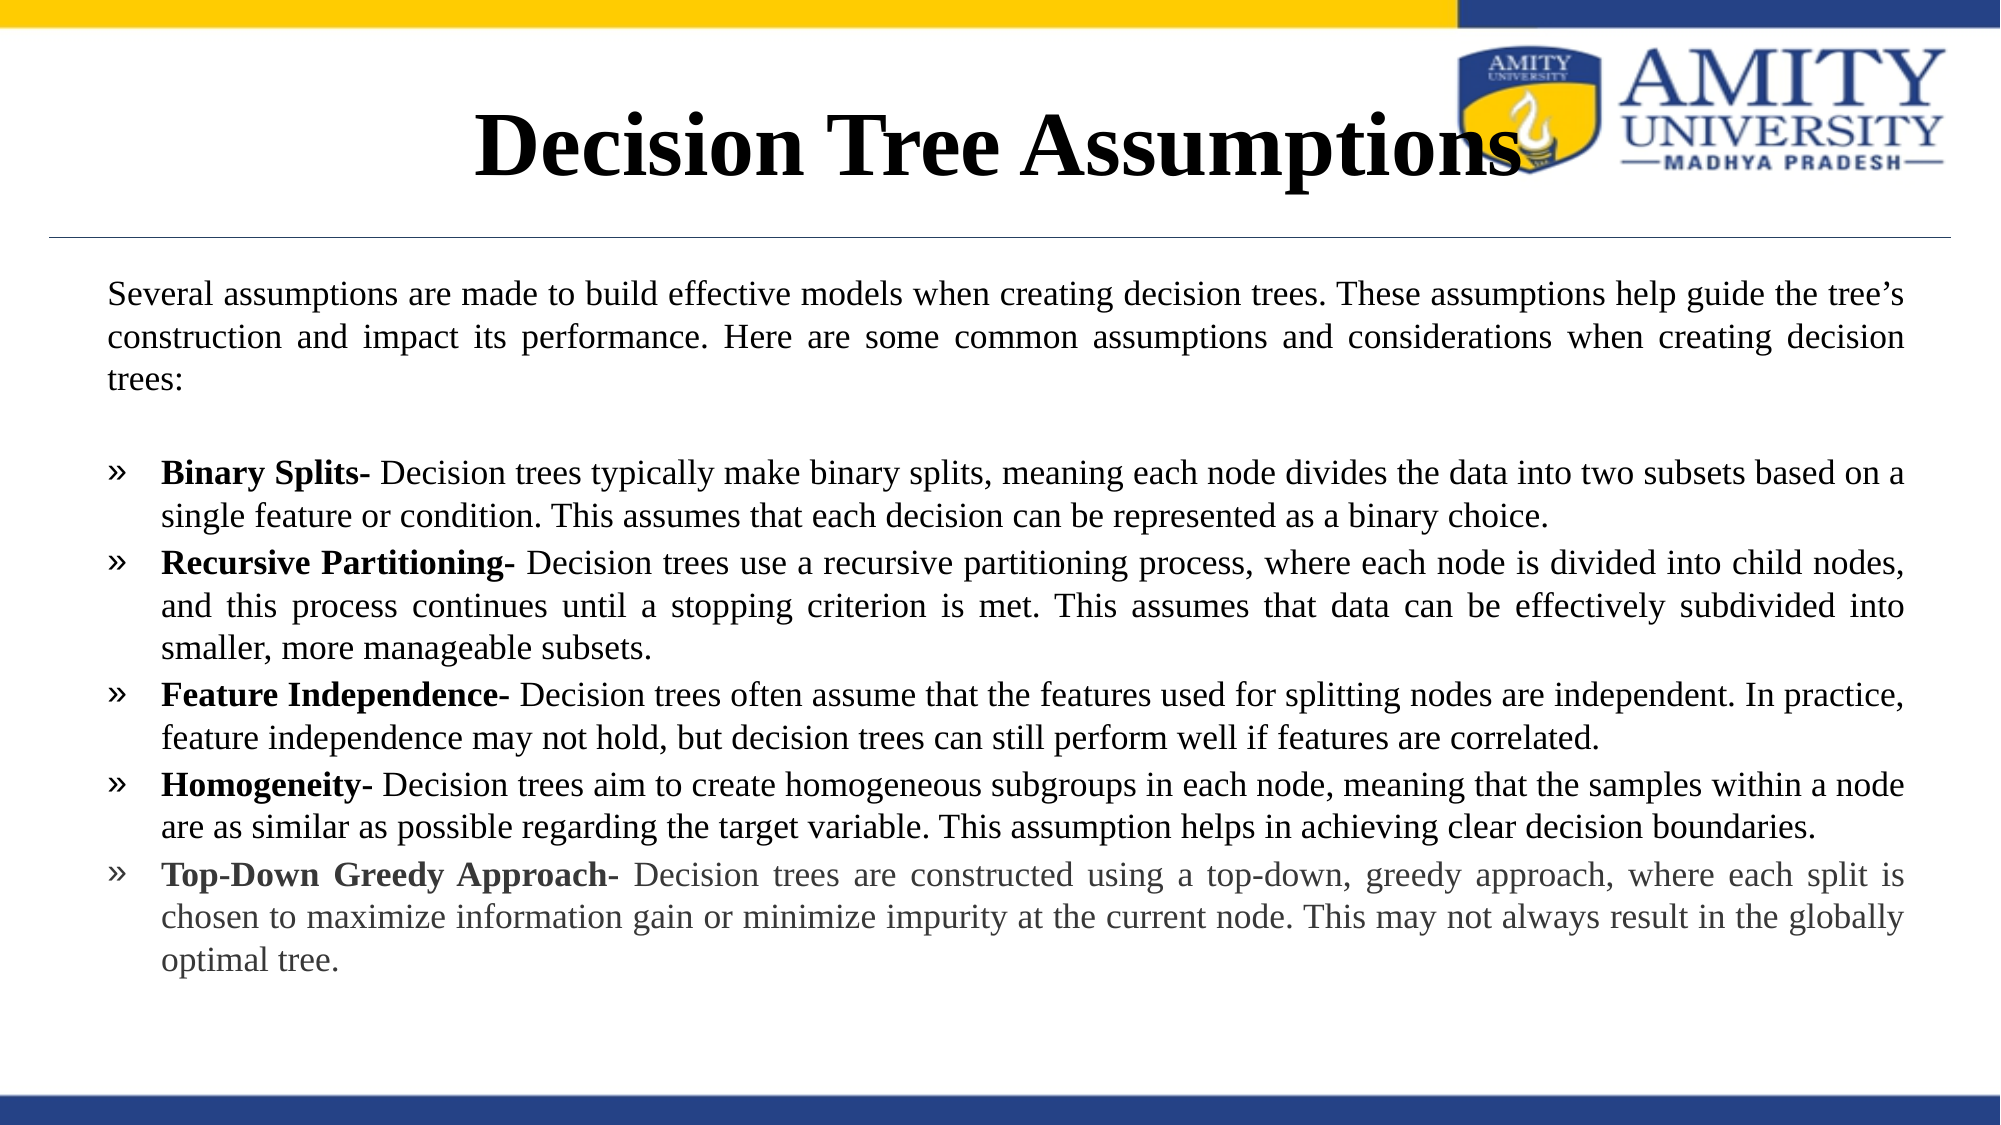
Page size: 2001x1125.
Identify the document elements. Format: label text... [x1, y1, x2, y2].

list Several assumptions are made to build effective models when creating decision trees. These assumptions help guide the tree’s construction and impact its performance. Here are some common assumptions and considerations when creating decision trees: Binary Splits- Decision trees typically make binary splits, meaning each node divides the data into two subsets based on a single feature or condition. This assumes that each decision can be represented as a binary choice. Recursive Partitioning- Decision trees use a recursive partitioning process, where each node is divided into child nodes, and this process continues until a stopping criterion is met. This assumes that data can be effectively subdivided into smaller, more manageable subsets. Feature Independence- Decision trees often assume that the features used for splitting nodes are independent. In practice, feature independence may not hold, but decision trees can still perform well if features are correlated. Homogeneity- Decision trees aim to create homogeneous subgroups in each node, meaning that the samples within a node are as similar as possible regarding the target variable. This assumption helps in achieving clear decision boundaries. Top-Down Greedy Approach- Decision trees are constructed using a top-down, greedy approach, where each split is chosen to maximize information gain or minimize impurity at the current node. This may not always result in the globally optimal tree. [99, 261, 1915, 1047]
picture [0, 0, 2000, 1125]
title Decision Tree Assumptions [99, 44, 1901, 234]
